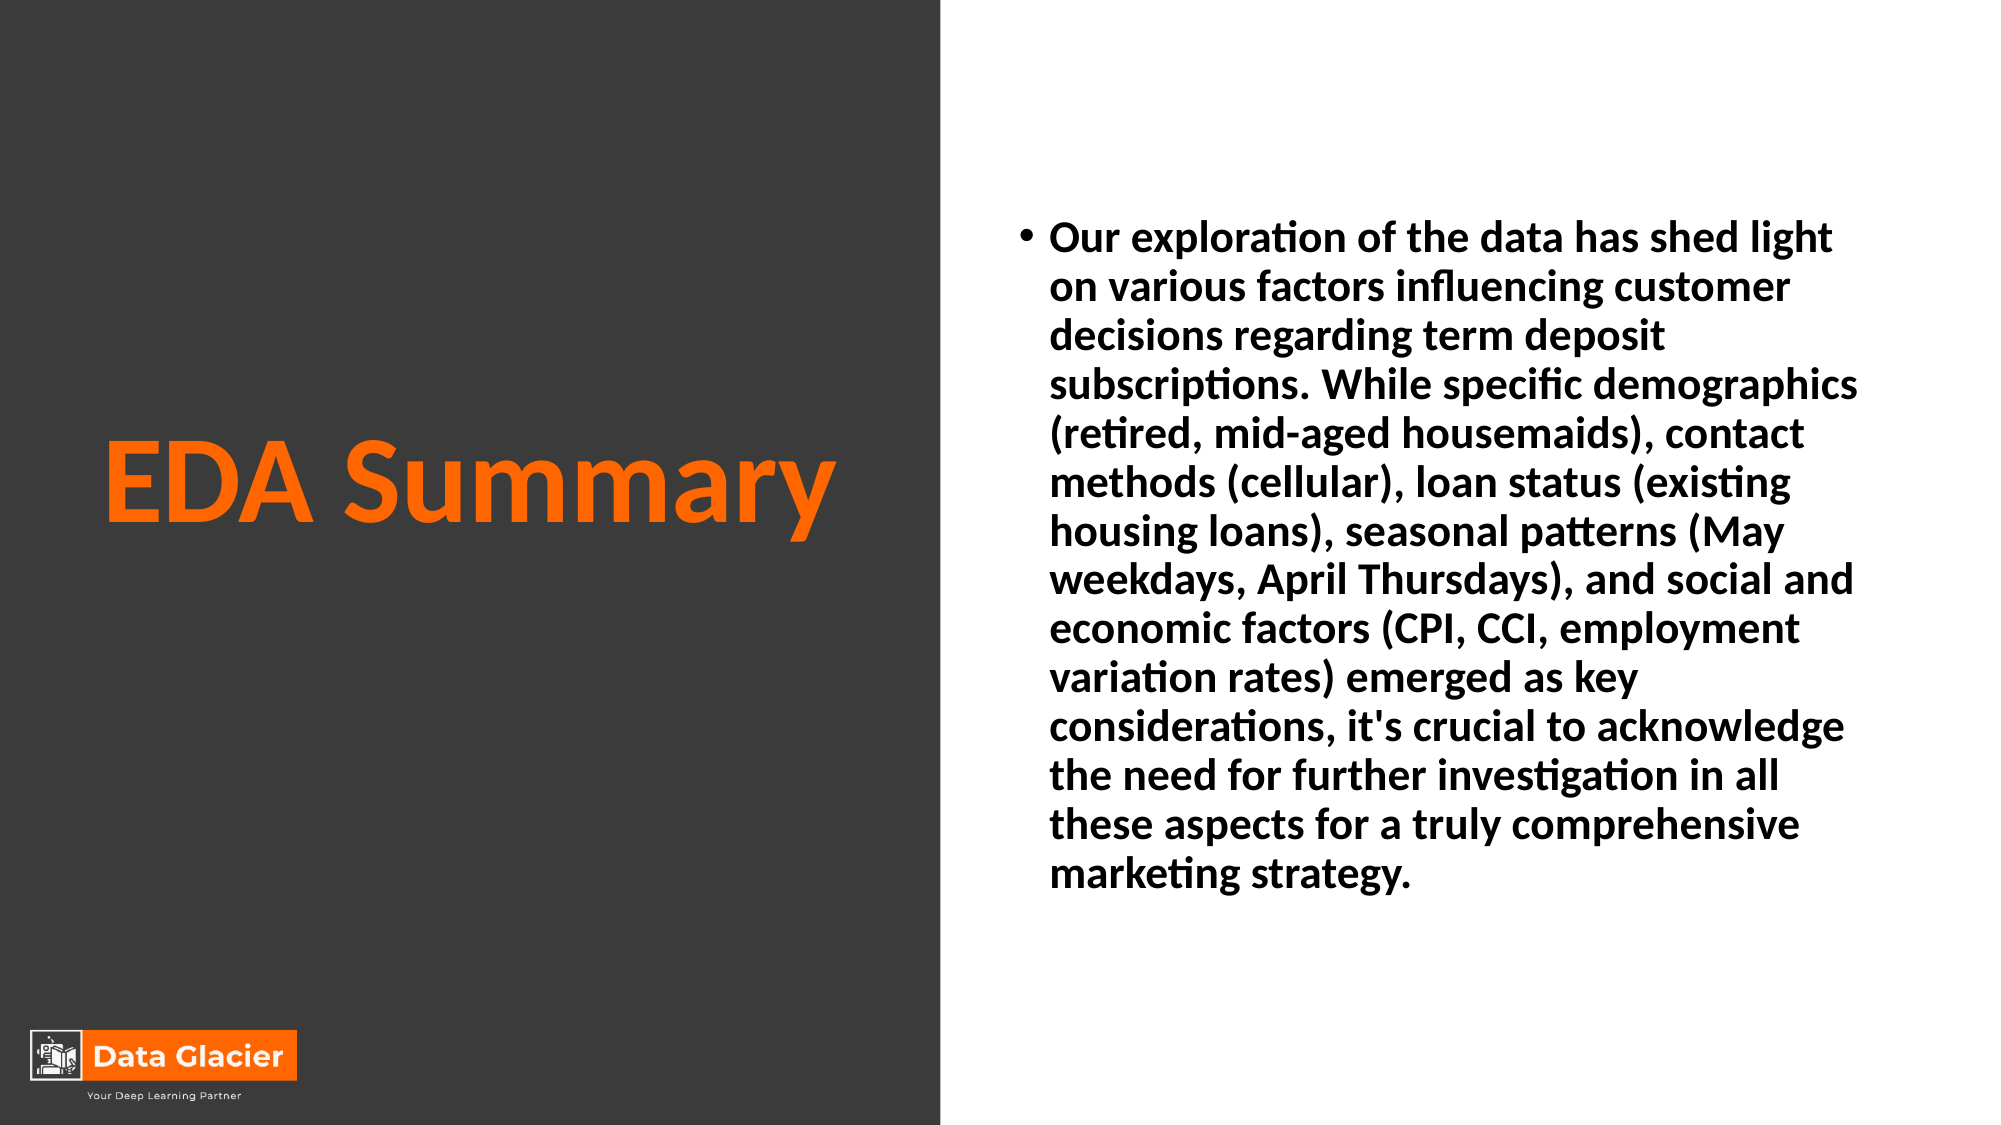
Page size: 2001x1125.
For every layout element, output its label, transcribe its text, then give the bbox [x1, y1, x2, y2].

list Our exploration of the data has shed light on various factors influencing customer decisions regarding term deposit subscriptions. While specific demographics (retired, mid-aged housemaids), contact methods (cellular), loan status (existing housing loans), seasonal patterns (May weekdays, April Thursdays), and social and economic factors (CPI, CCI, employment variation rates) emerged as key considerations, it's crucial to acknowledge the need for further investigation in all these aspects for a truly comprehensive marketing strategy. [999, 205, 1895, 920]
picture [27, 932, 300, 1125]
text_box EDA Summary [0, 0, 941, 1125]
